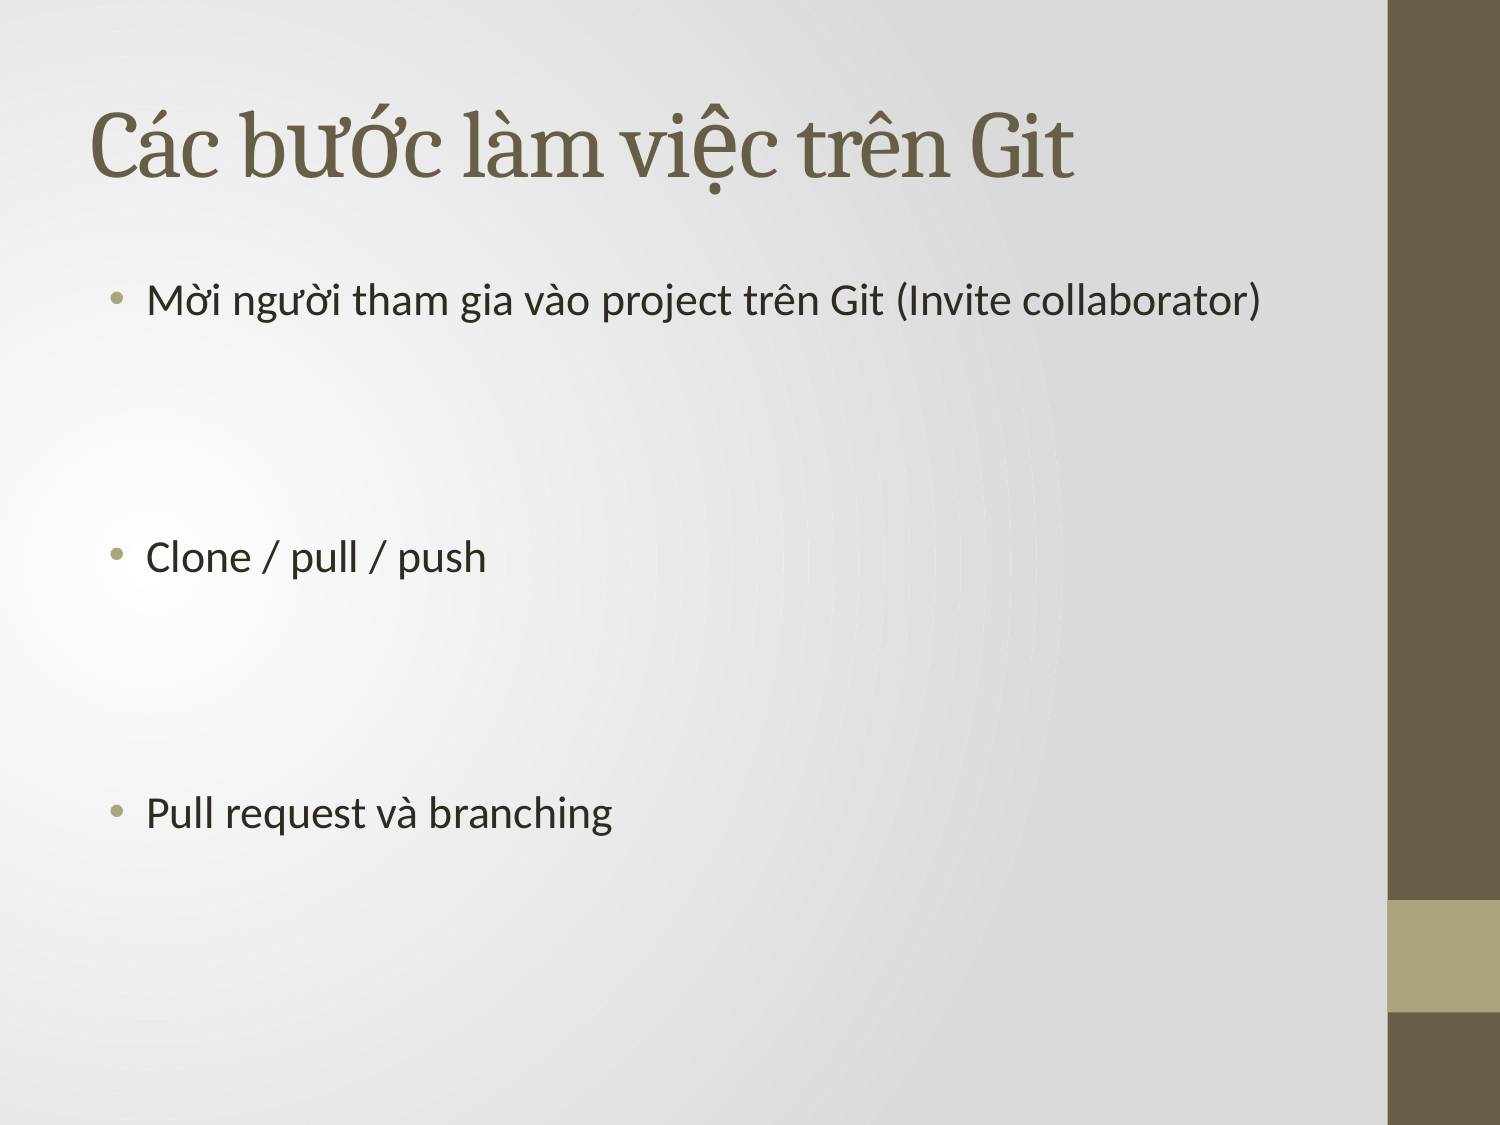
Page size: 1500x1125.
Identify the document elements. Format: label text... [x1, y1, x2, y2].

title Các bước làm việc trên Git [75, 45, 1325, 233]
list Mời người tham gia vào project trên Git (Invite collaborator) Clone / pull / push Pull request và branching [75, 262, 1325, 1050]
